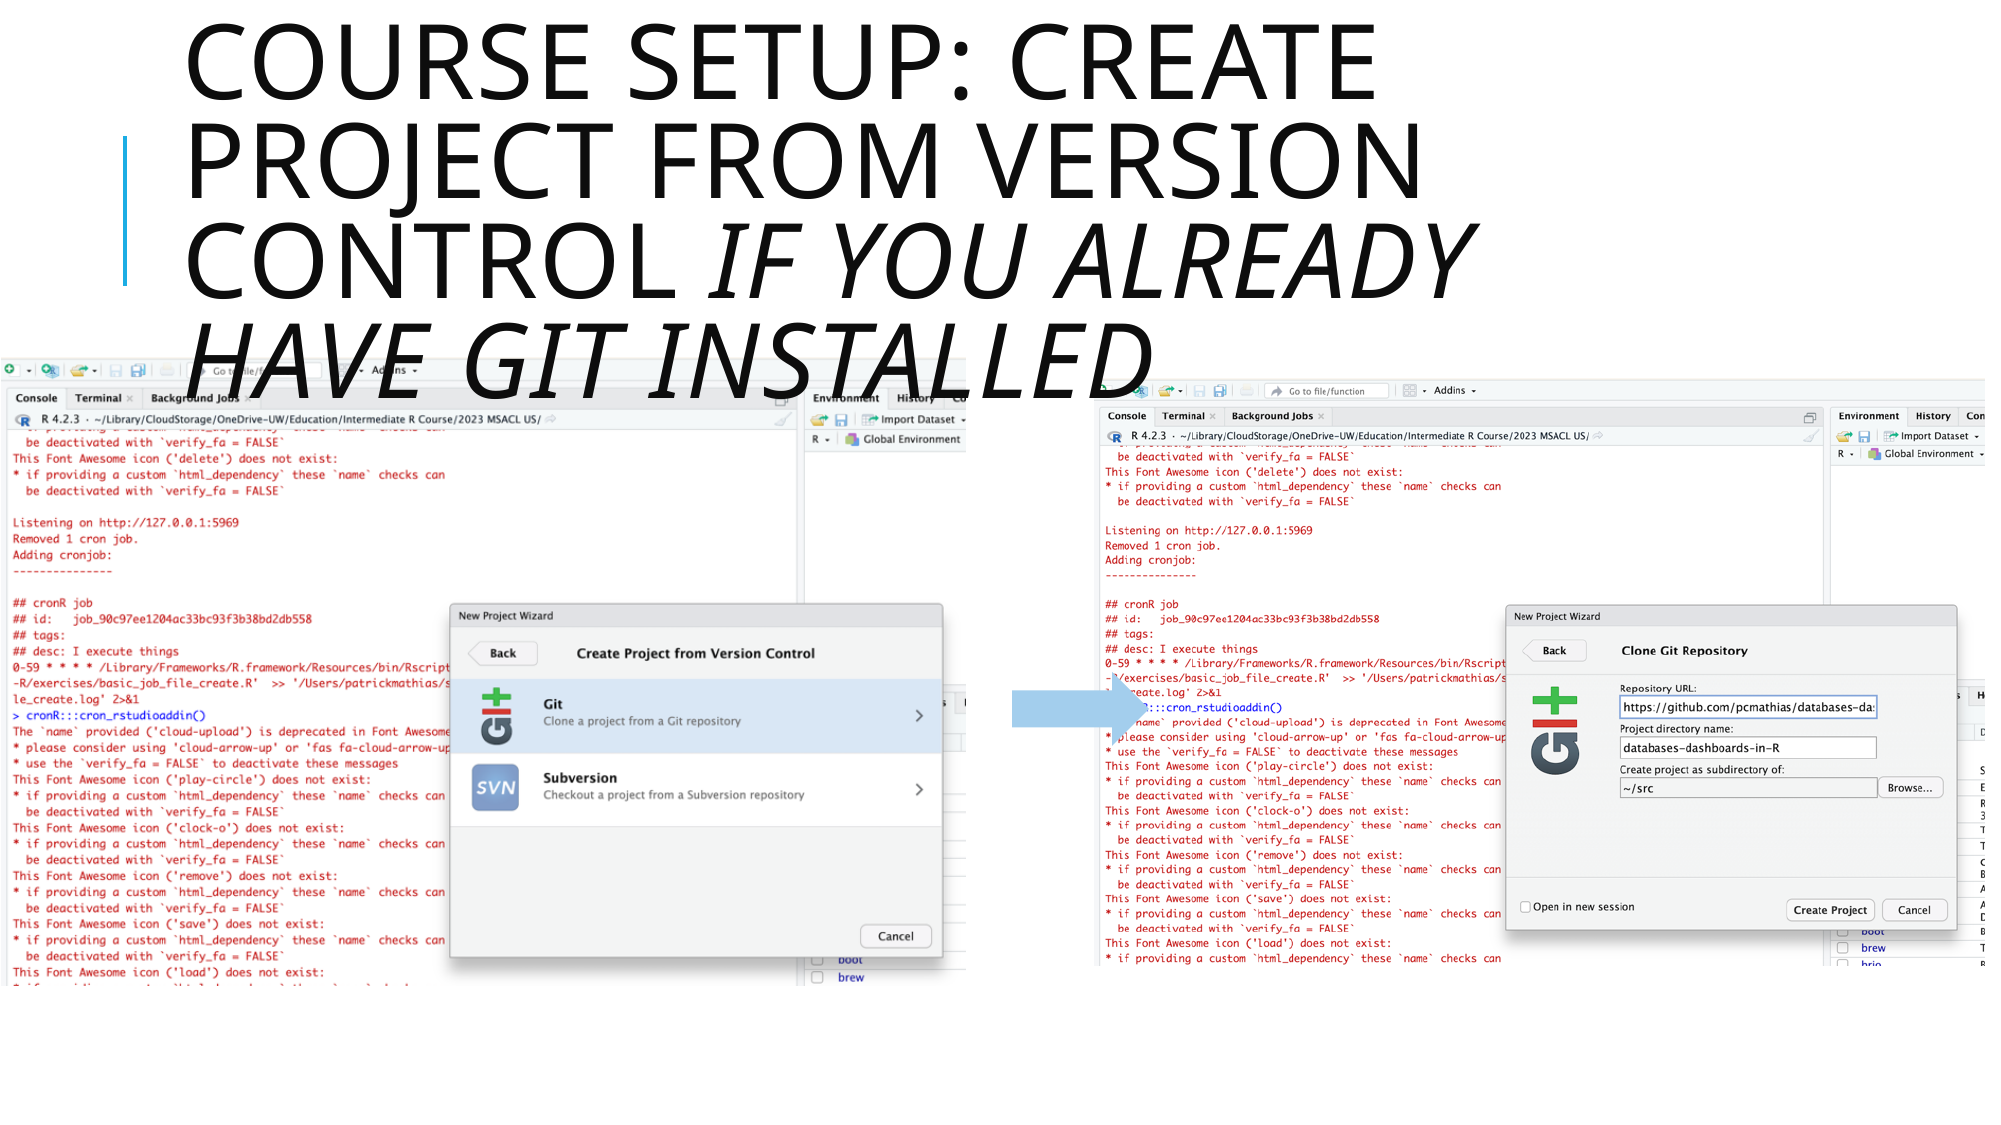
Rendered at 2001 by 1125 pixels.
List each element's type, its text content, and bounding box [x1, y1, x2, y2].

picture [1, 357, 966, 987]
title Course Setup: Create Project from Version Control If you already have Git Installed [168, 96, 1763, 342]
picture [1094, 378, 1986, 966]
text_box [1010, 689, 1087, 729]
